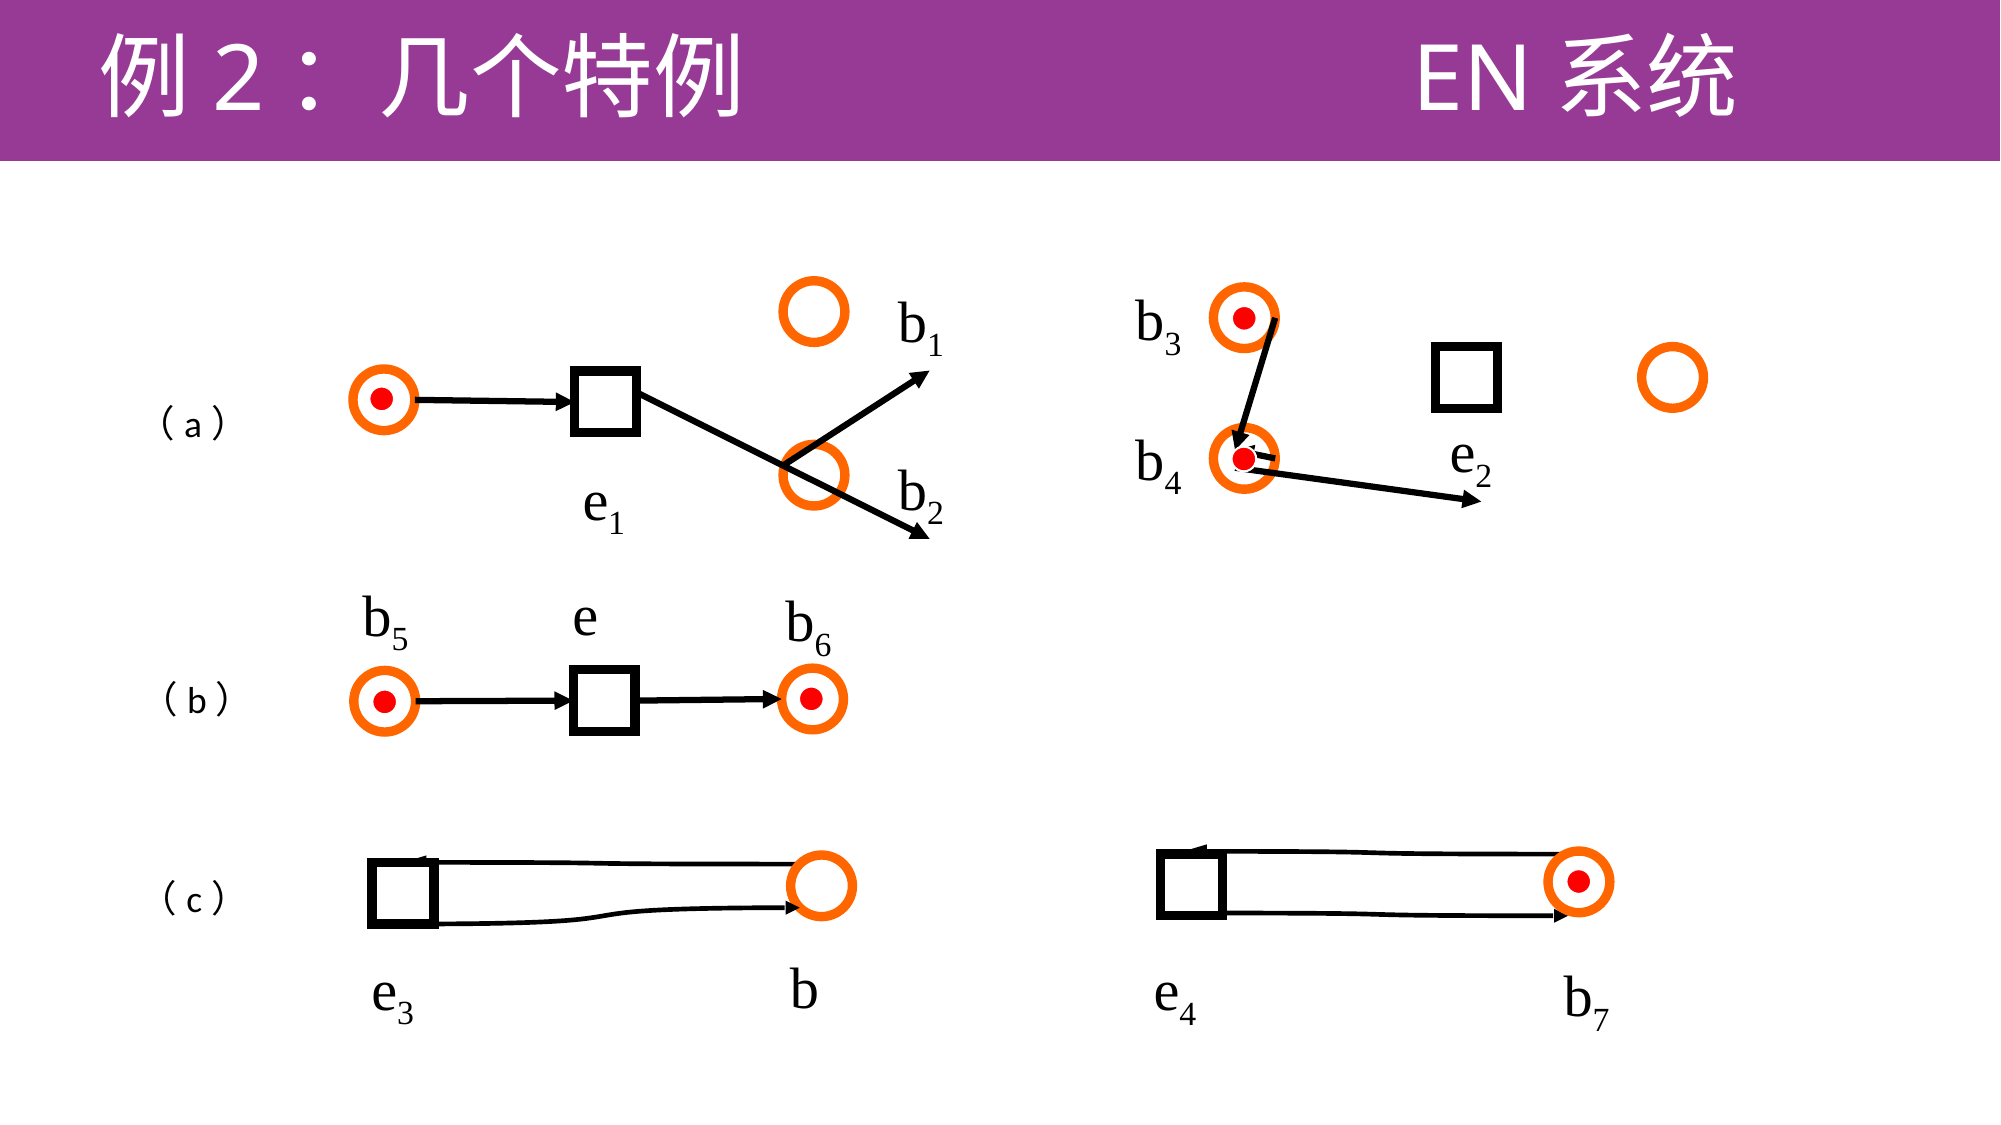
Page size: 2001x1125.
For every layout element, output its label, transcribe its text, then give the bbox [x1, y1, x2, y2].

title EN系统 [1253, 0, 1754, 161]
text_box （c） [125, 867, 264, 928]
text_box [1138, 851, 1642, 1037]
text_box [356, 854, 868, 1030]
text_box （b） [125, 669, 269, 729]
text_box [1120, 274, 1704, 501]
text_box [347, 569, 864, 733]
text_box （a） [122, 392, 264, 452]
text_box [352, 276, 976, 541]
text_box 例2：几个特例 [0, 0, 1223, 161]
